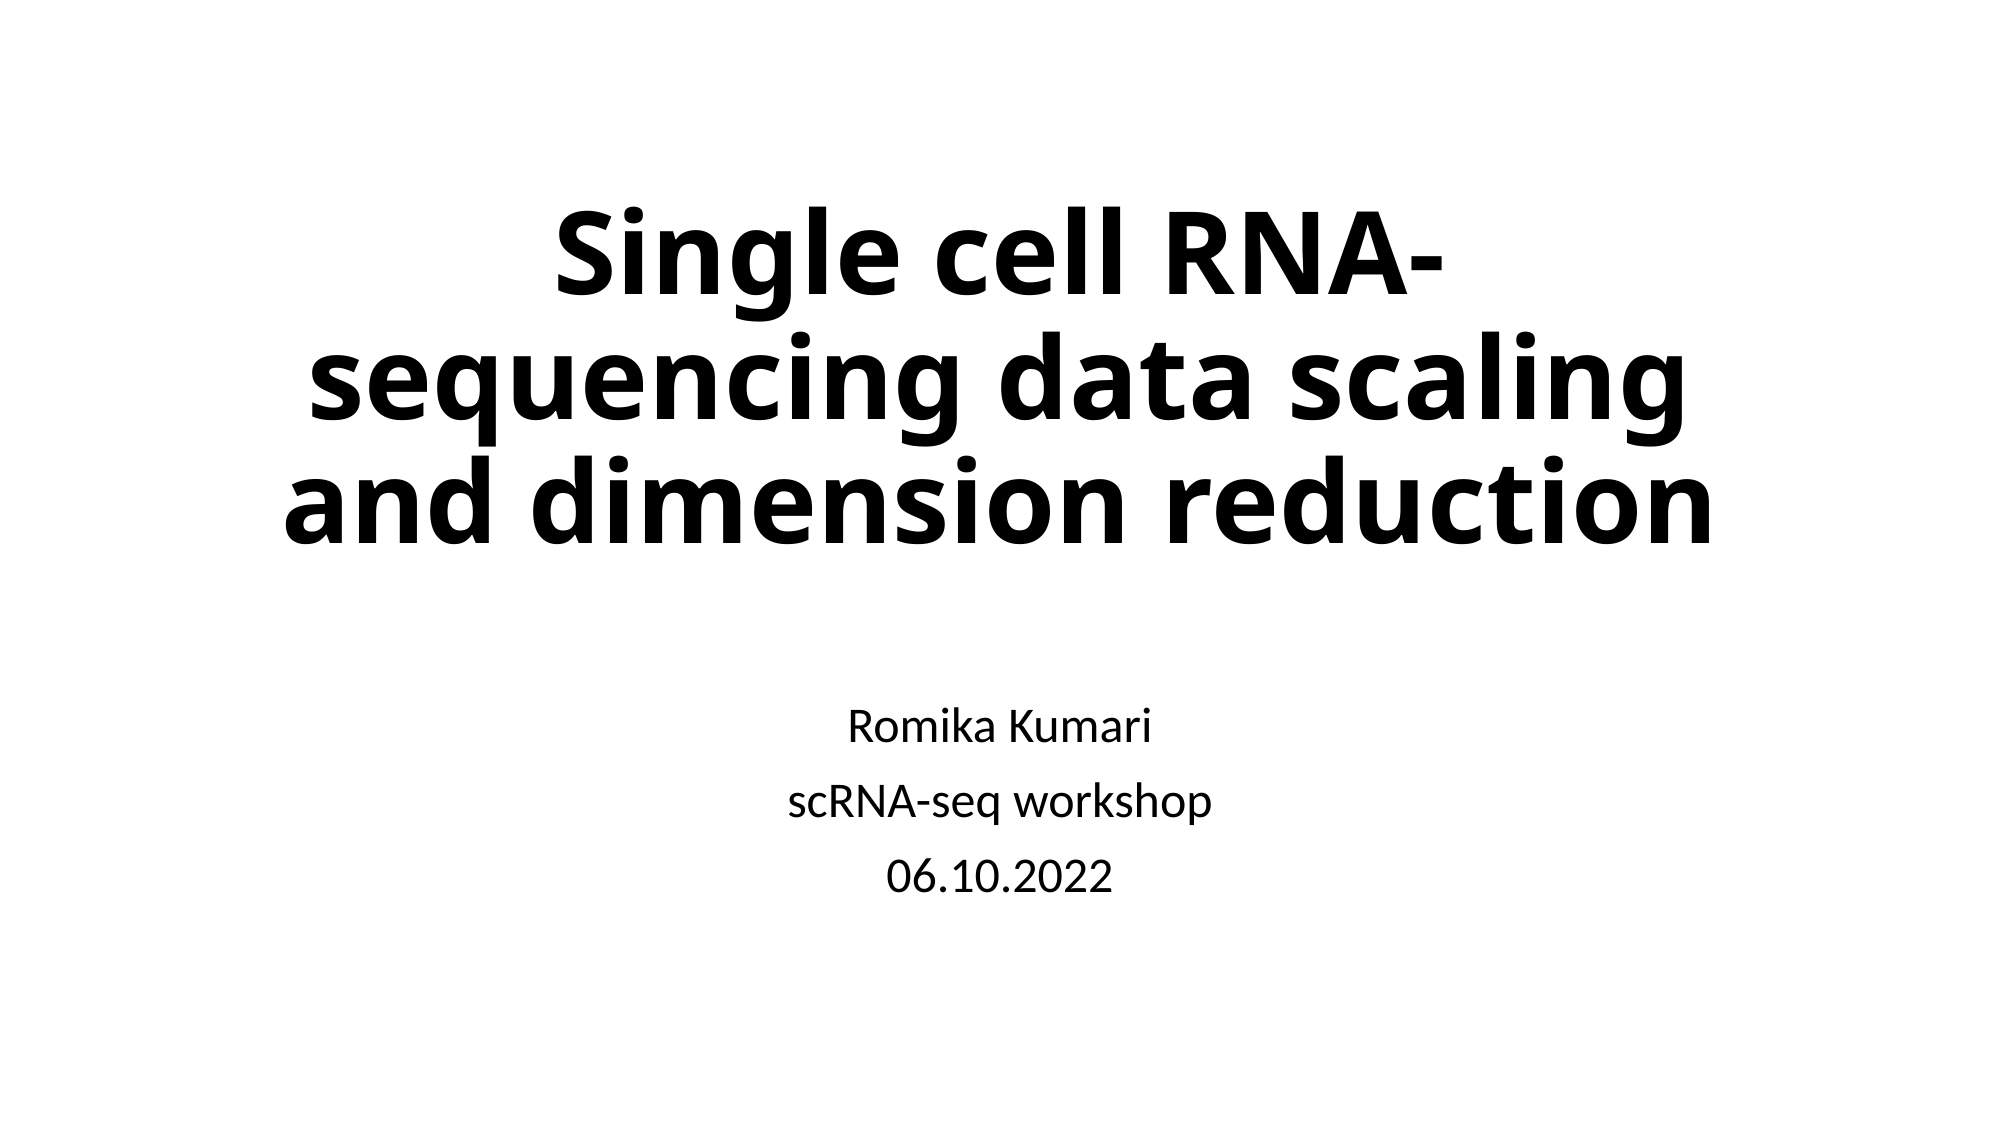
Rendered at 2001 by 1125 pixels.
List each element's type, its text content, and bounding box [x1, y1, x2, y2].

subtitle Romika Kumari scRNA-seq workshop 06.10.2022 [249, 691, 1750, 964]
title Single cell RNA-sequencing data scaling and dimension reduction [249, 184, 1750, 576]
